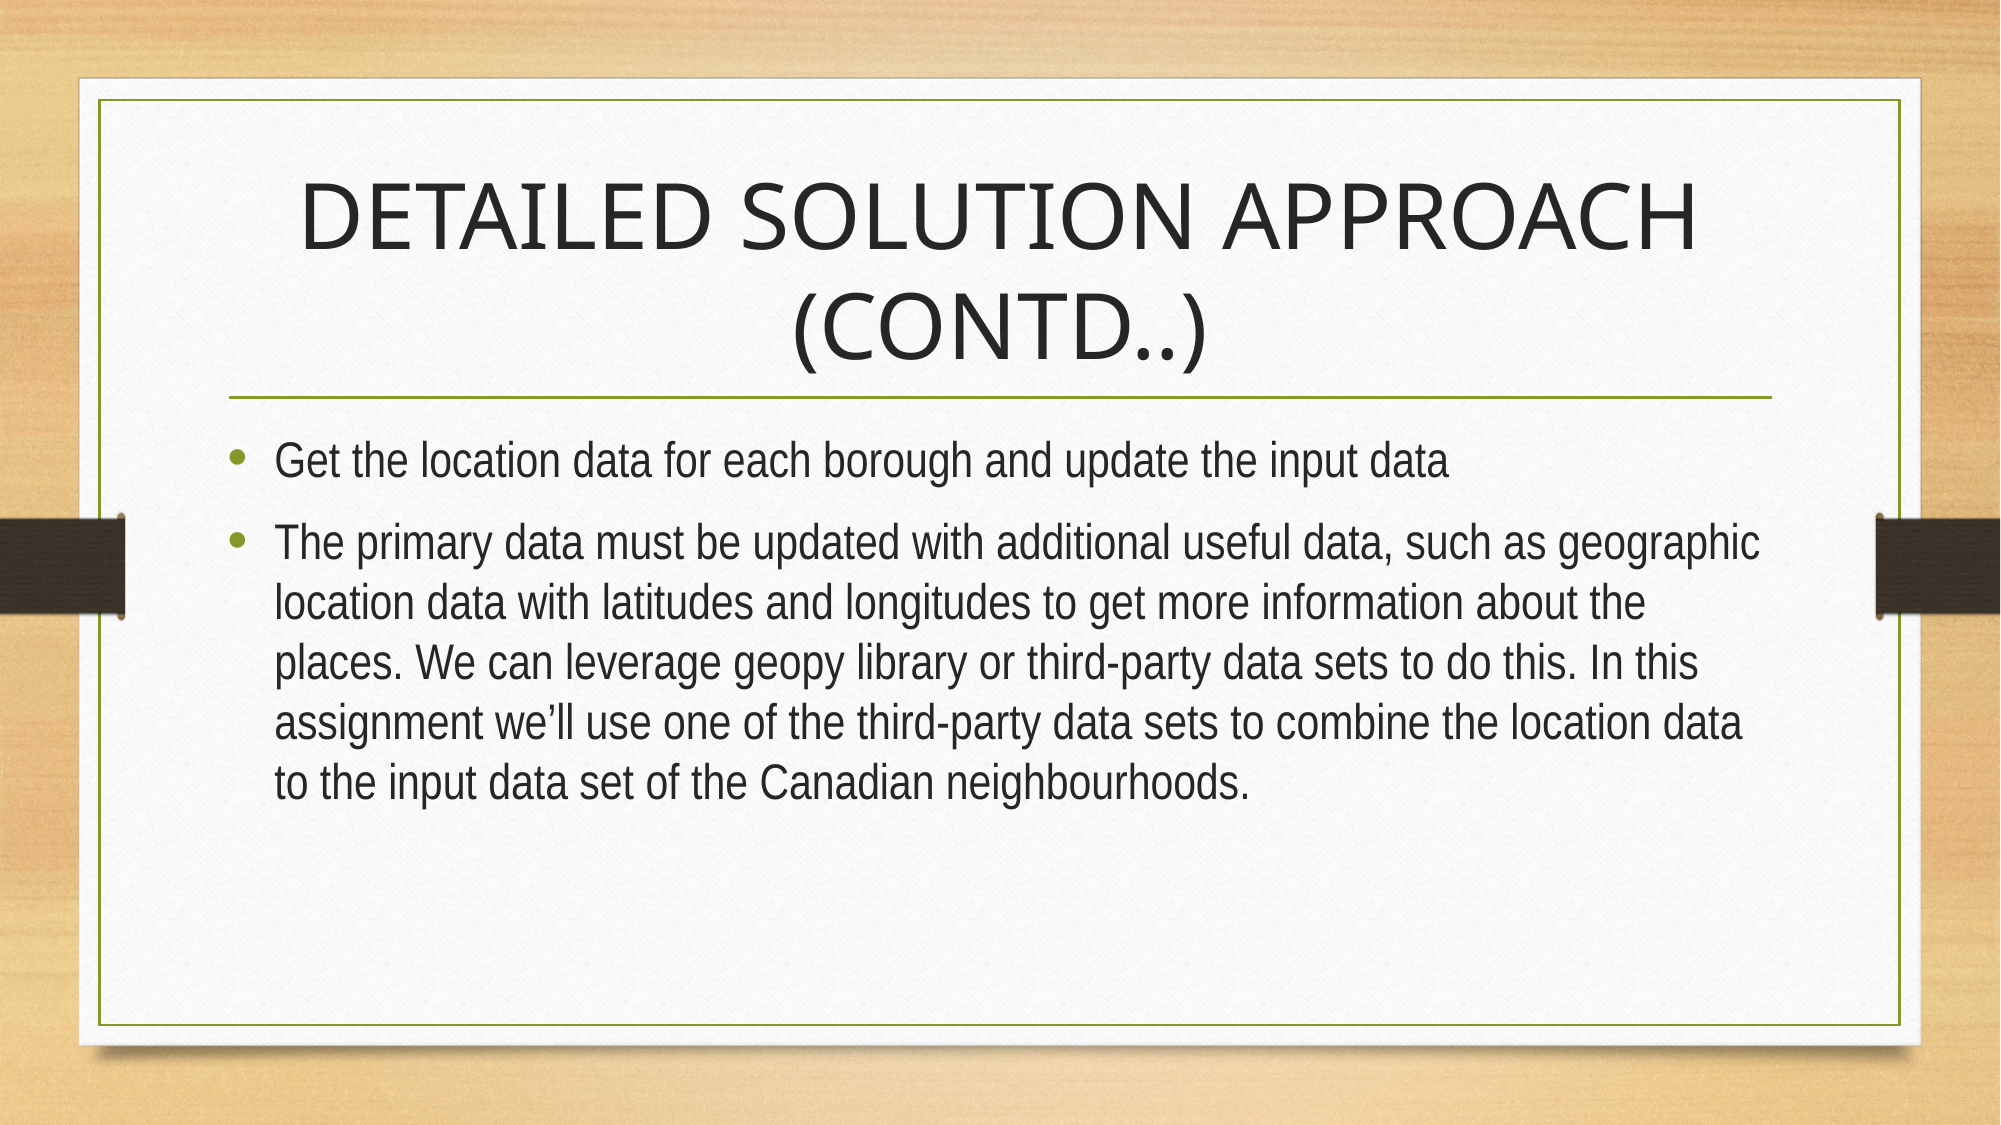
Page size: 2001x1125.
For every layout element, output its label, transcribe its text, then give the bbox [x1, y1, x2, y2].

title DETAILED SOLUTION APPROACH (CONTD..) [212, 161, 1788, 375]
picture [0, 0, 2001, 1125]
list Get the location data for each borough and update the input data The primary data must be updated with additional useful data, such as geographic location data with latitudes and longitudes to get more information about the places. We can leverage geopy library or third-party data sets to do this. In this assignment we’ll use one of the third-party data sets to combine the location data to the input data set of the Canadian neighbourhoods. [212, 419, 1788, 964]
